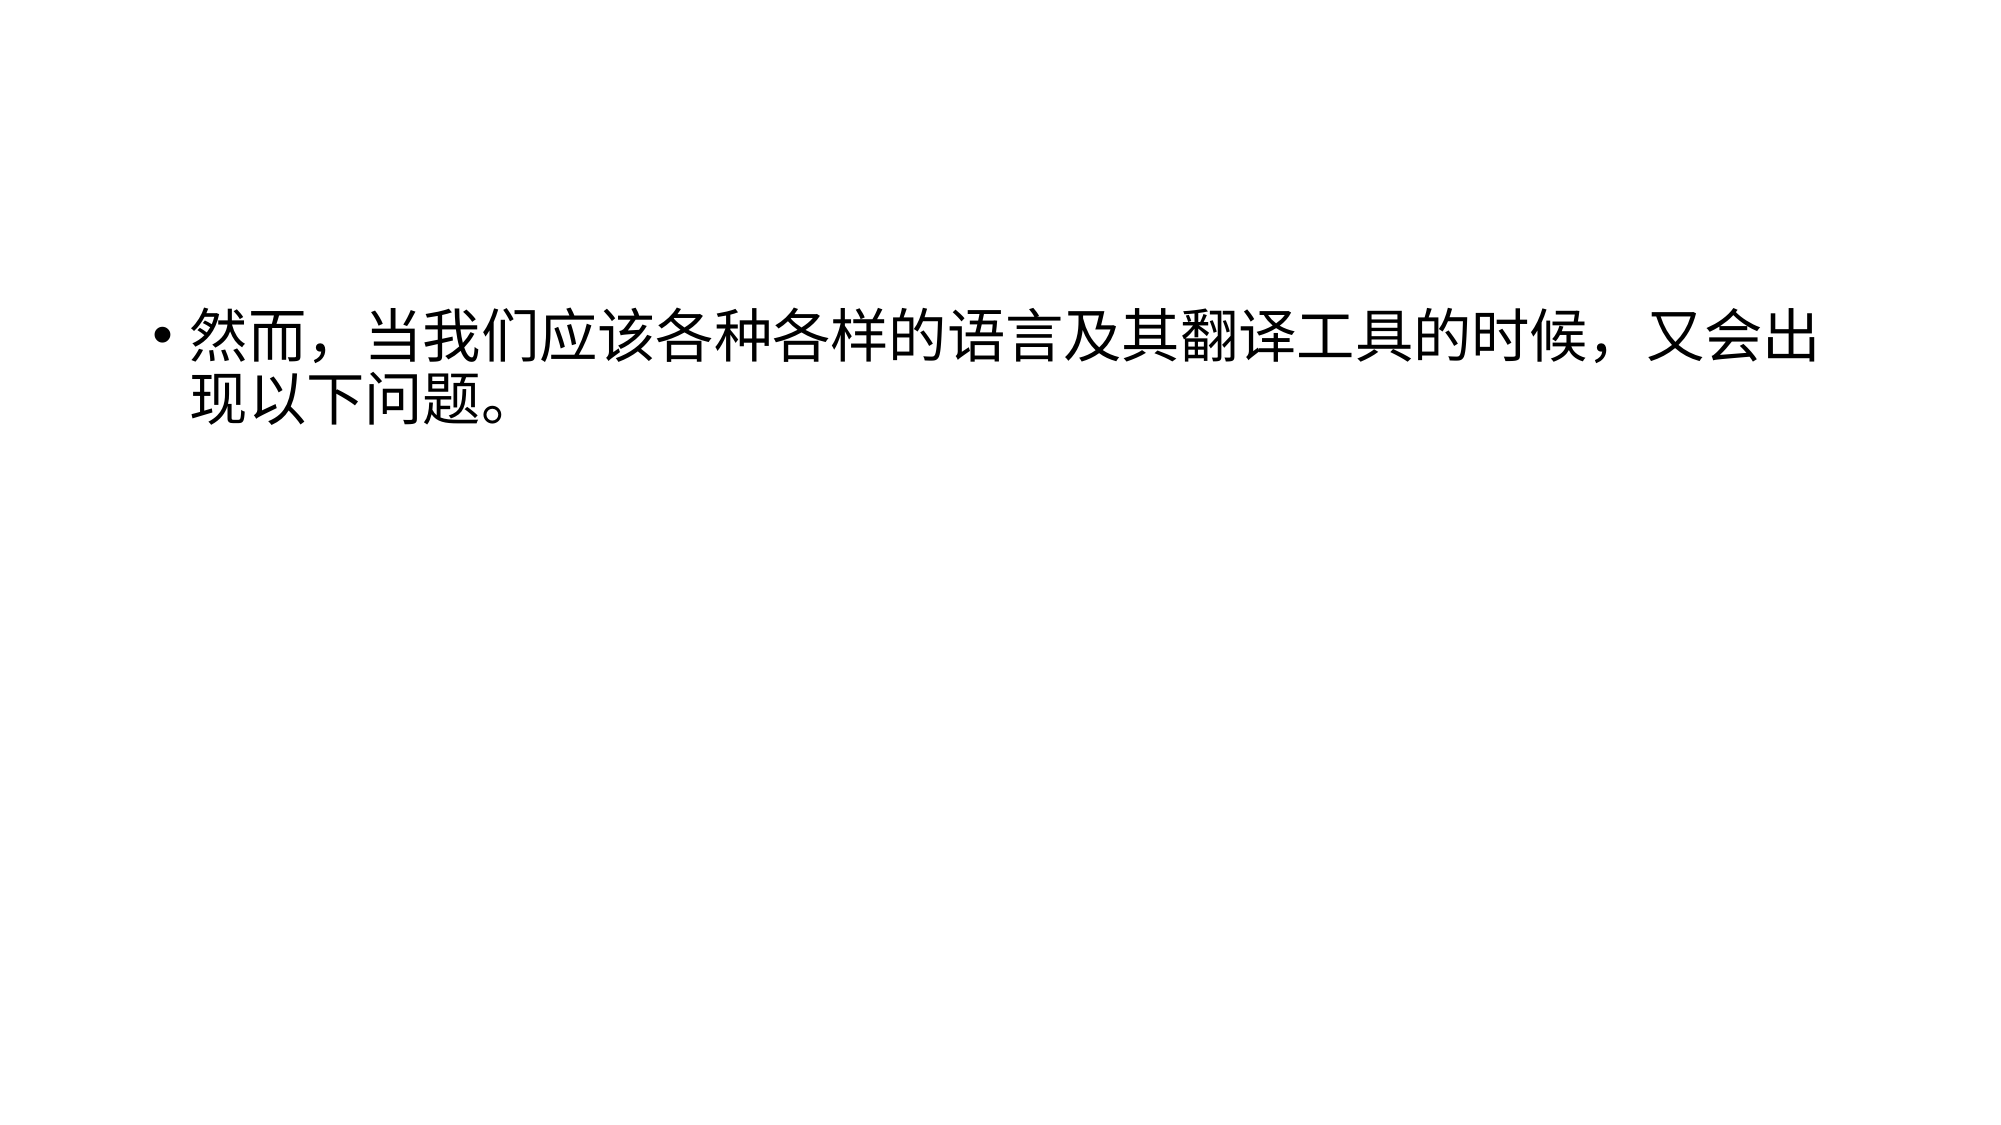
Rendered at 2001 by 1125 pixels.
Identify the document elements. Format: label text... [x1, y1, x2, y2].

list 然而，当我们应该各种各样的语言及其翻译工具的时候，又会出现以下问题。 [137, 299, 1863, 1014]
